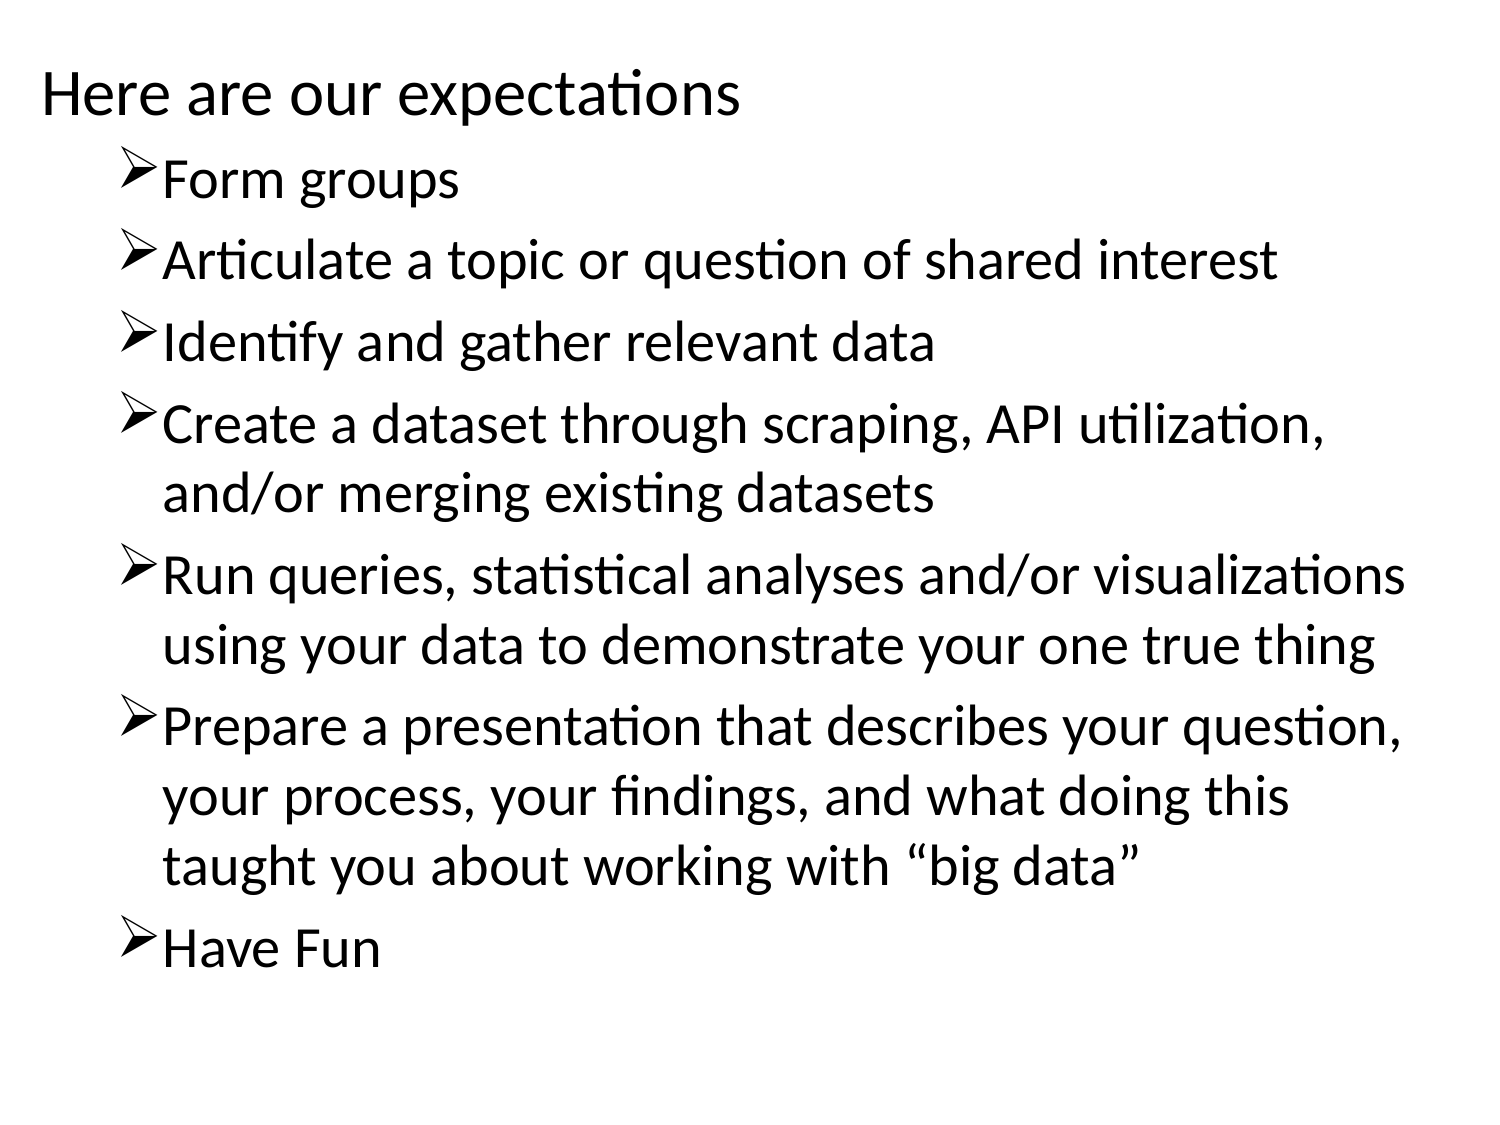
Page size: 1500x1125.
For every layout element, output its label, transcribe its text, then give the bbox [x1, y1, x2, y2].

list Here are our expectations Form groups Articulate a topic or question of shared interest Identify and gather relevant data Create a dataset through scraping, API utilization, and/or merging existing datasets Run queries, statistical analyses and/or visualizations using your data to demonstrate your one true thing Prepare a presentation that describes your question, your process, your findings, and what doing this taught you about working with “big data” Have Fun [26, 40, 1425, 1107]
